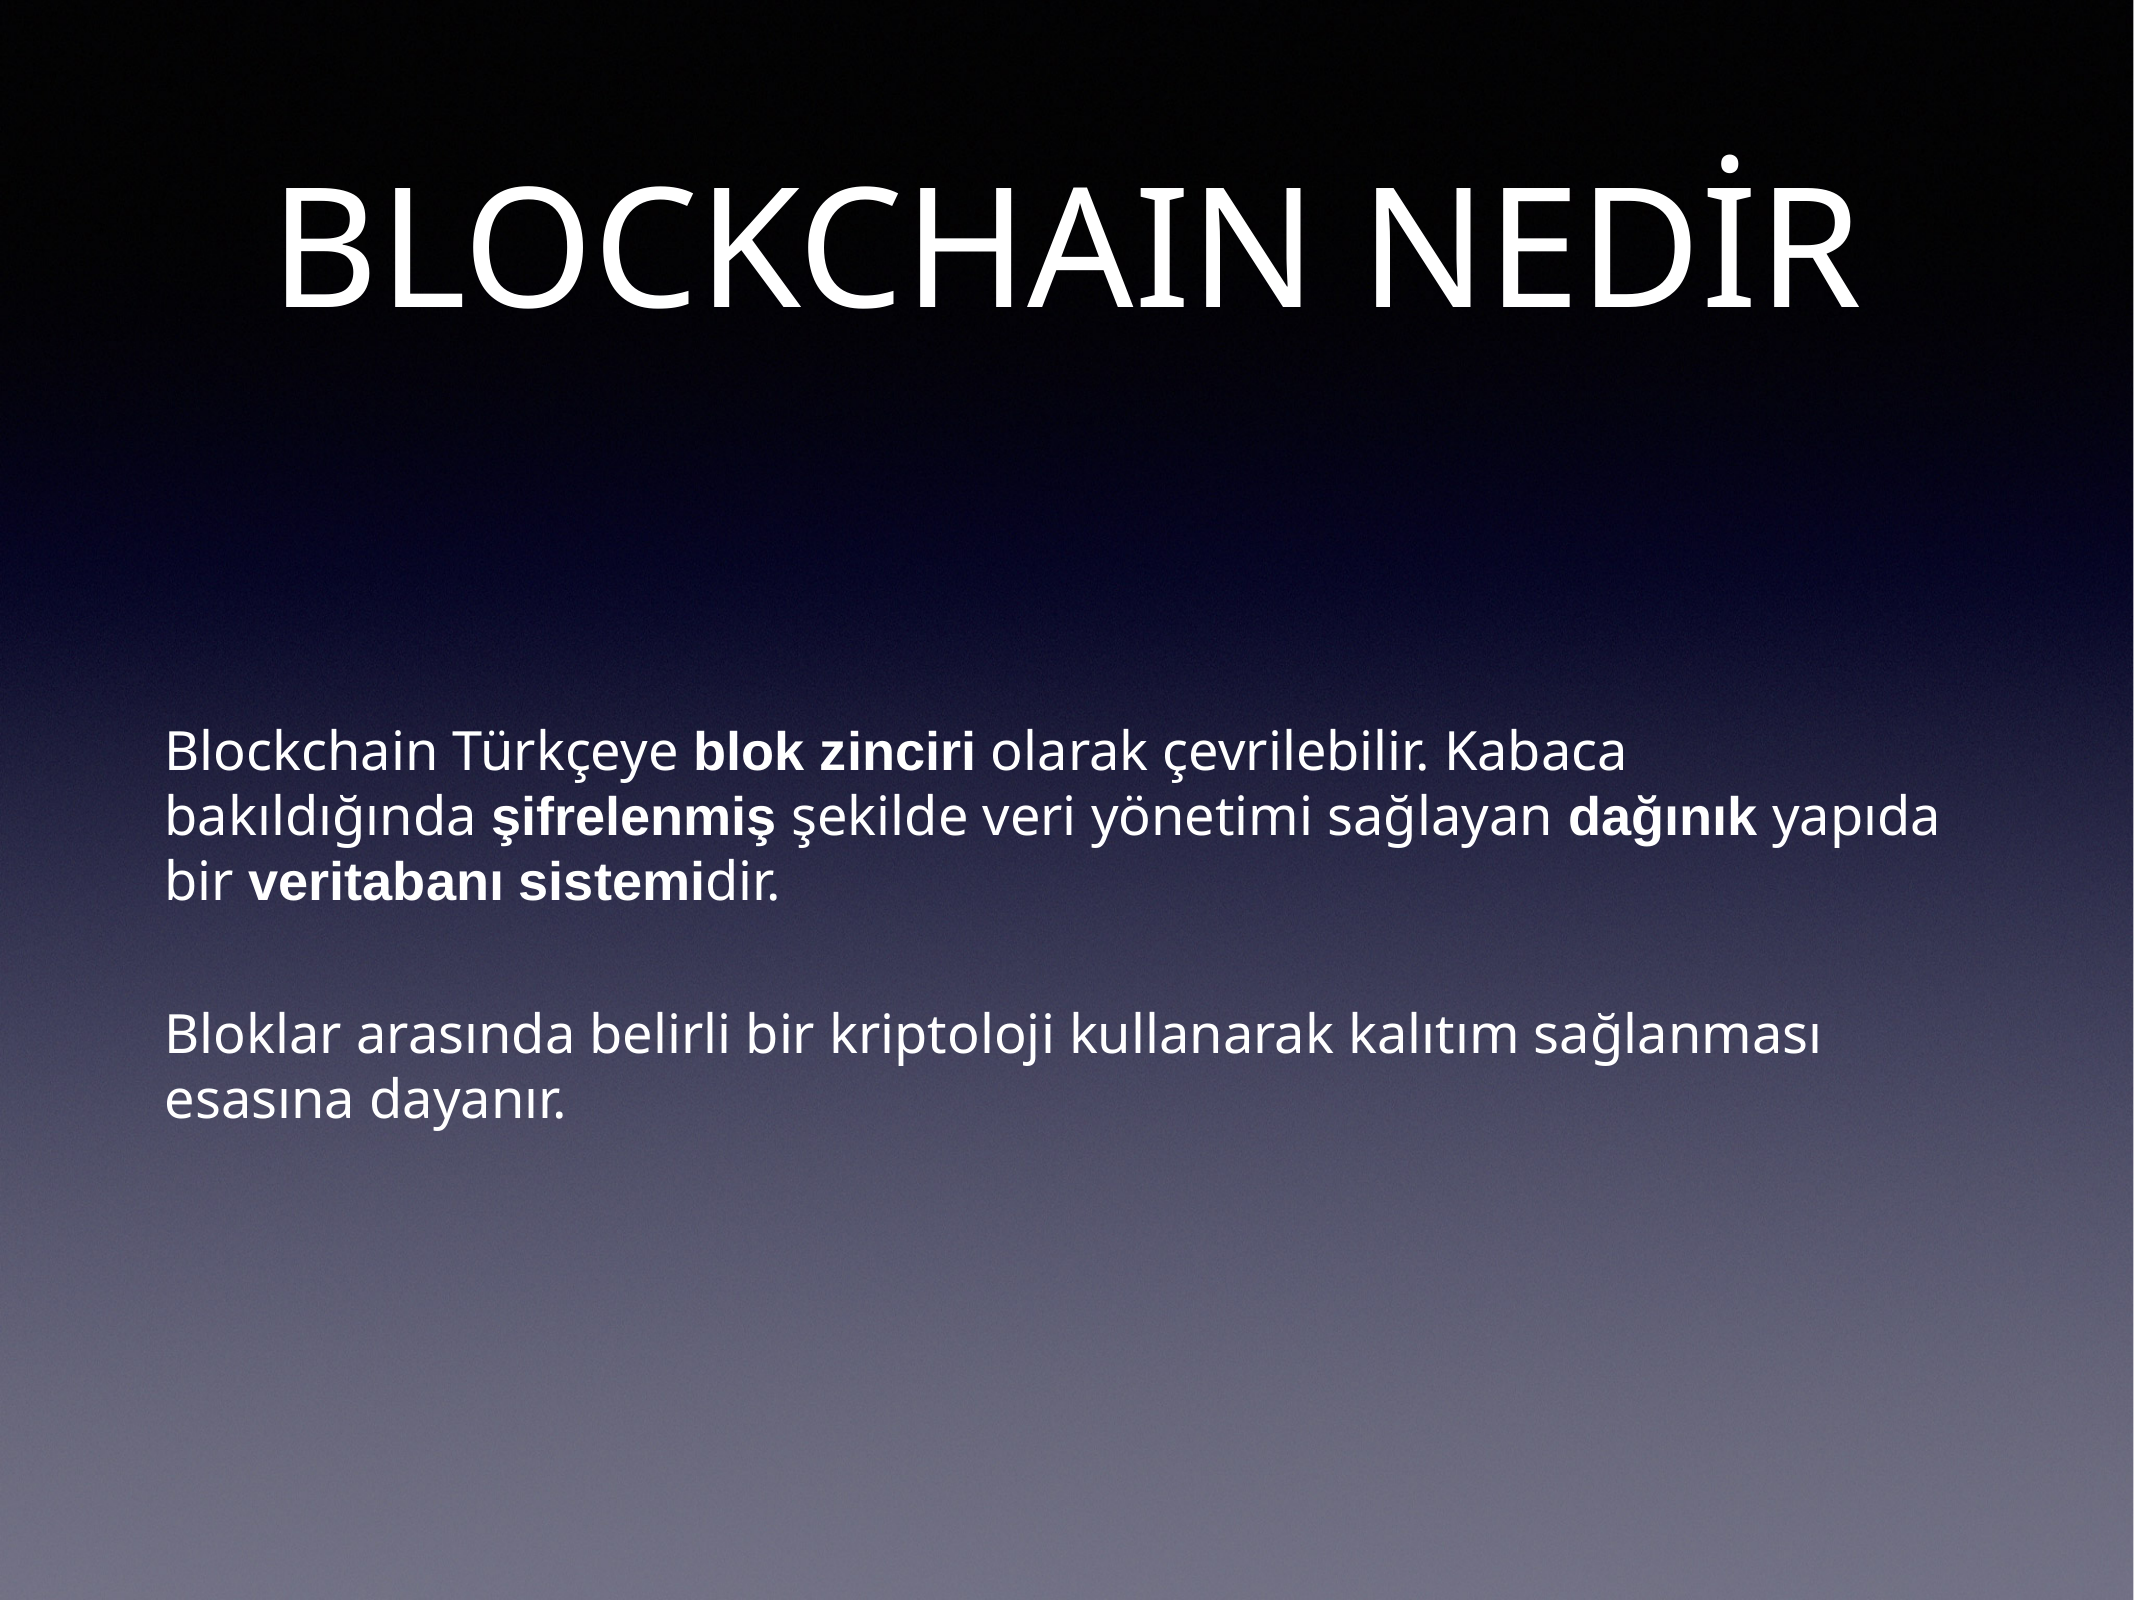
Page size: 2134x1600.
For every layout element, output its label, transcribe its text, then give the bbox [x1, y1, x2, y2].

list Blockchain Türkçeye blok zinciri olarak çevrilebilir. Kabaca bakıldığında şifrelenmiş şekilde veri yönetimi sağlayan dağınık yapıda bir veritabanı sistemidir. Bloklar arasında belirli bir kriptoloji kullanarak kalıtım sağlanması esasına dayanır. [155, 406, 1978, 1439]
picture [0, 0, 2134, 1600]
title BLOCKCHAIN NEDİR [155, 66, 1978, 406]
